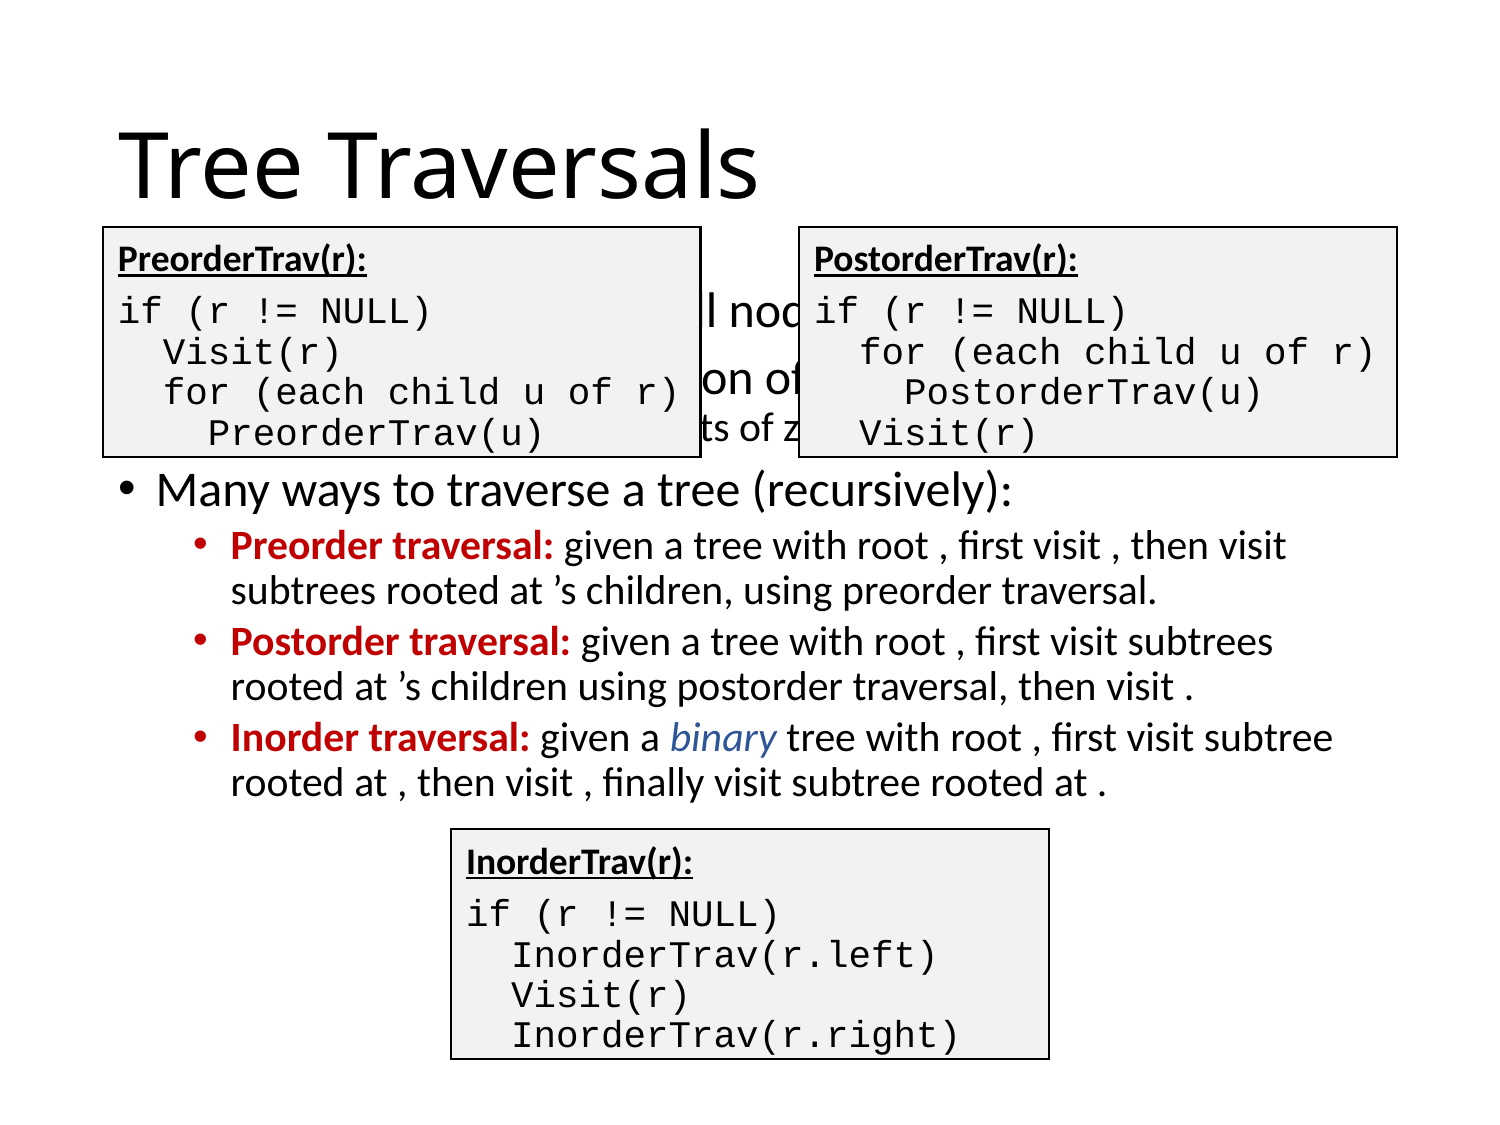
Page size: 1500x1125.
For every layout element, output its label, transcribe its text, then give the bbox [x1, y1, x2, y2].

text_box PreorderTrav(r): if (r != NULL) Visit(r) for (each child u of r) PreorderTrav(u) [102, 226, 702, 458]
title Tree Traversals [103, 59, 1397, 278]
text_box PostorderTrav(r): if (r != NULL) for (each child u of r) PostorderTrav(u) Visit(r) [798, 226, 1398, 458]
text_box InorderTrav(r): if (r != NULL) InorderTrav(r.left) Visit(r) InorderTrav(r.right) [450, 828, 1050, 1060]
